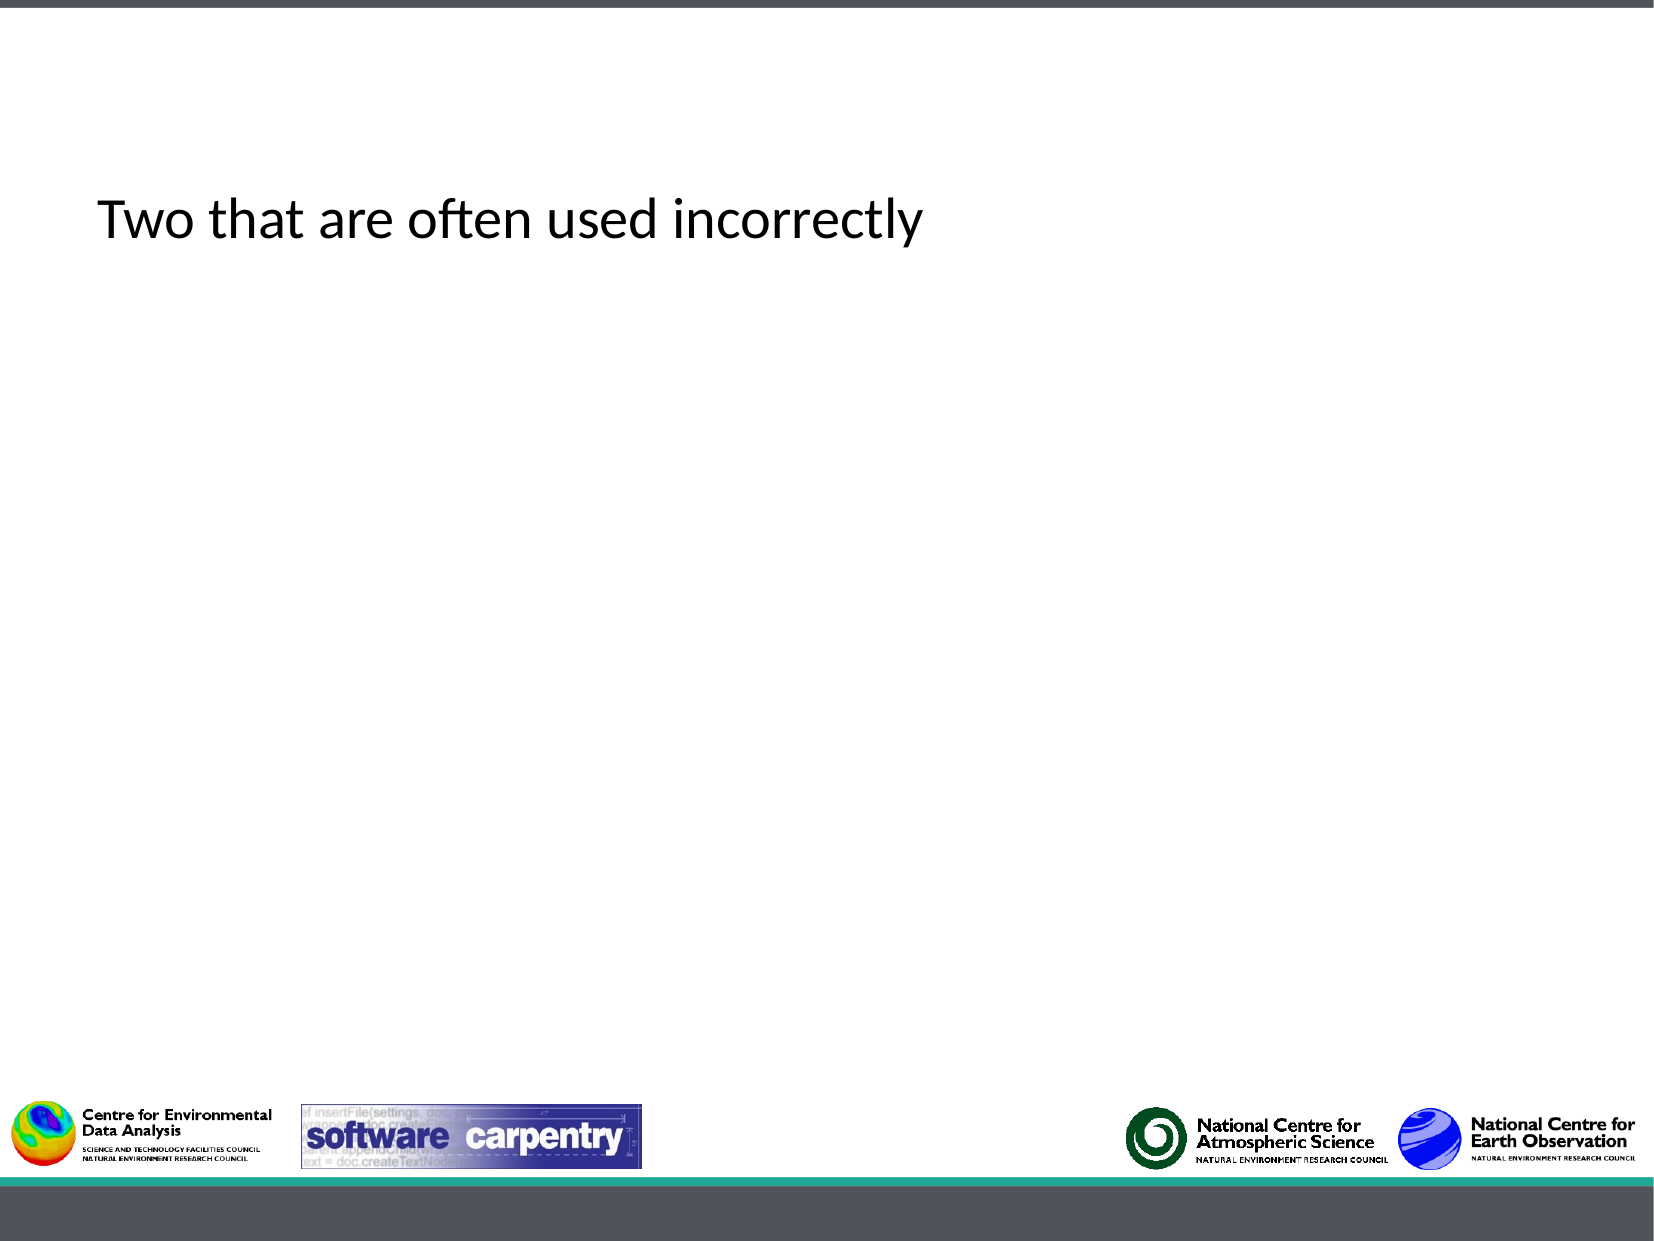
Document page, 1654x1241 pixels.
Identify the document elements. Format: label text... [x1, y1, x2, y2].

text_box Two that are often used incorrectly [82, 138, 1089, 258]
picture [0, 0, 1654, 1241]
